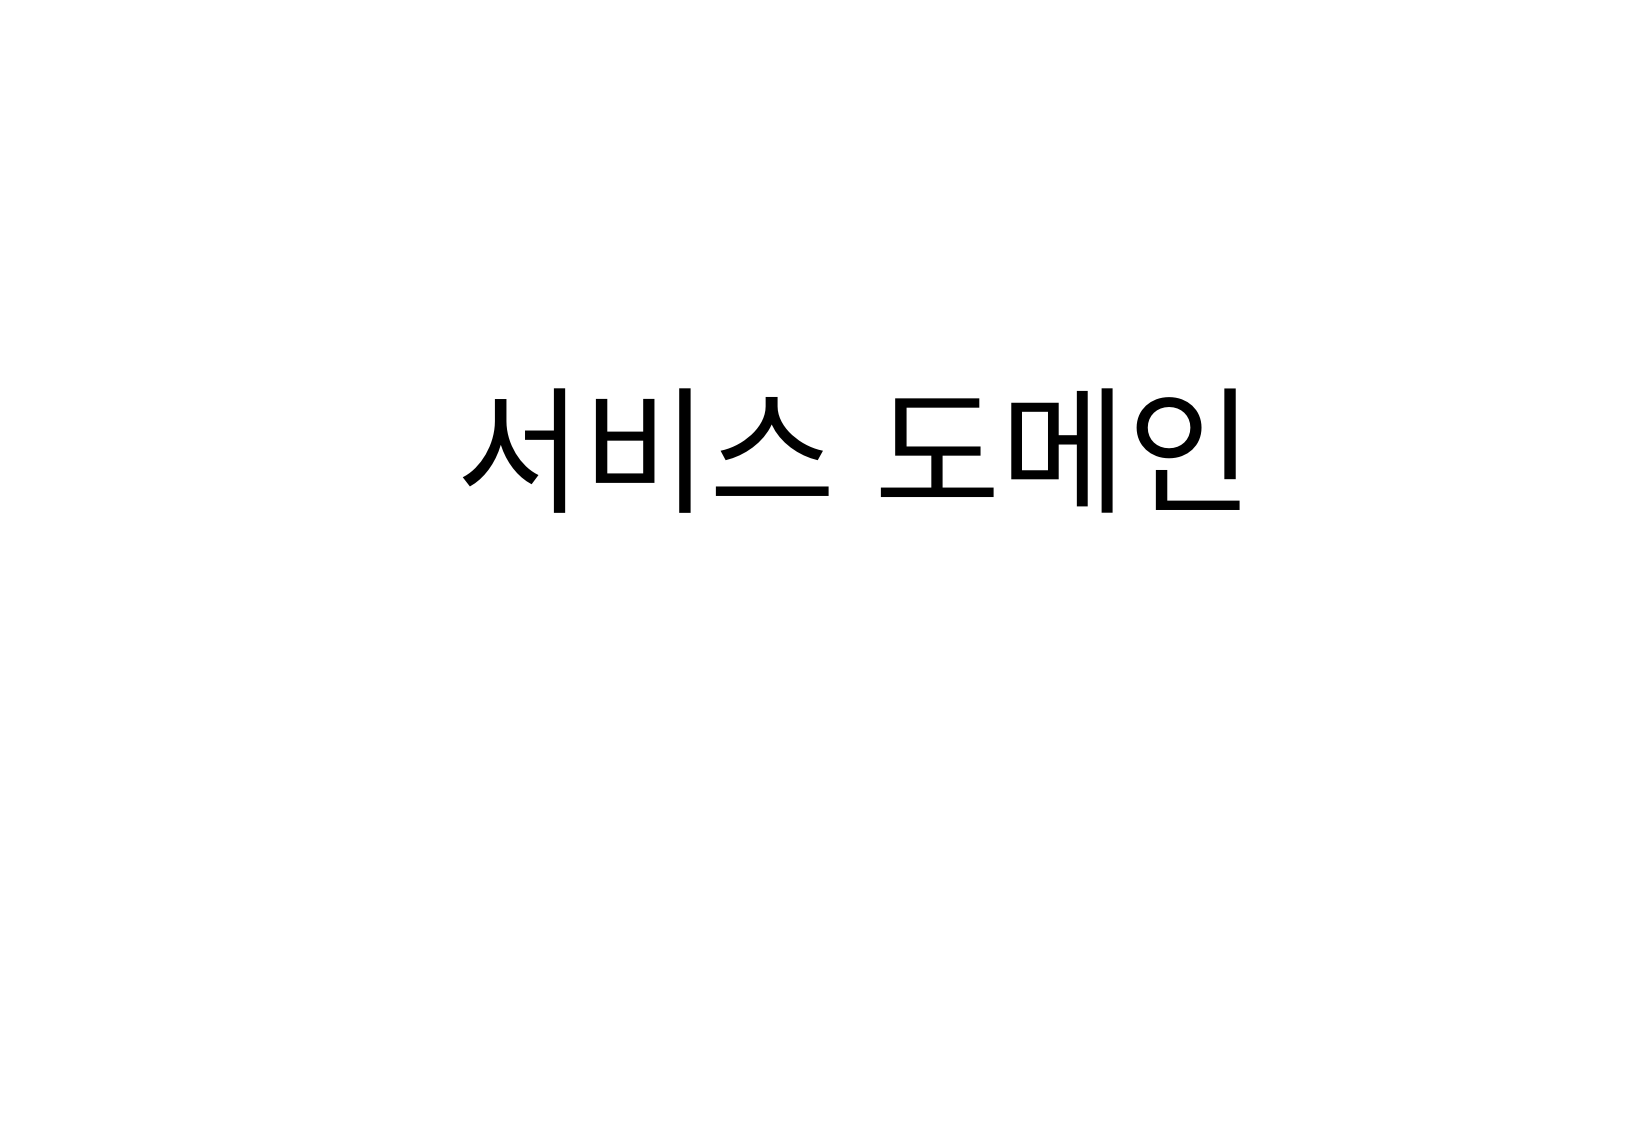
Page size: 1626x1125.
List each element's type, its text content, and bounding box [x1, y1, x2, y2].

text_box 서비스 도메인 [456, 348, 1254, 530]
